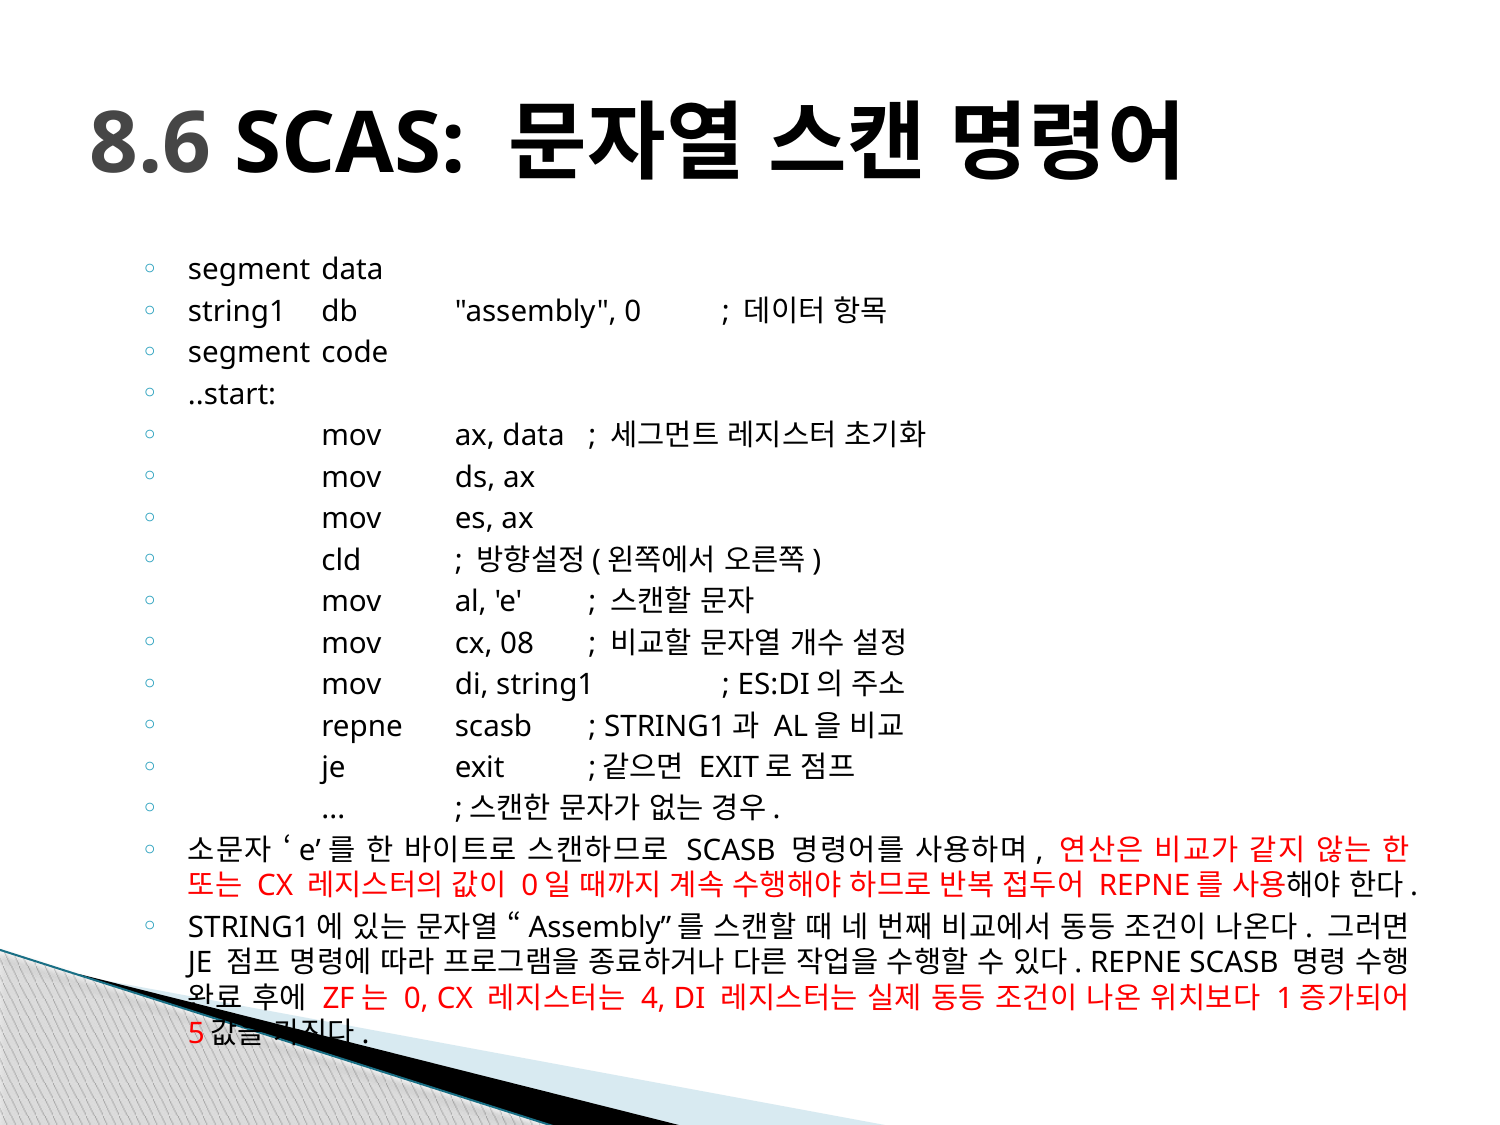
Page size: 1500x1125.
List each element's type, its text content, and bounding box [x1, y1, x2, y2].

title 8.6 SCAS: 문자열 스캔 명령어 [75, 45, 1425, 233]
list segment data string1 db "assembly", 0 ; 데이터 항목 segment code ..start: mov ax, data ; 세그먼트 레지스터 초기화 mov ds, ax mov es, ax cld ; 방향설정(왼쪽에서 오른쪽) mov al, 'e' ; 스캔할 문자 mov cx, 08 ; 비교할 문자열 개수 설정 mov di, string1 ; ES:DI의 주소 repne scasb ; STRING1과 AL을 비교 je exit ;같으면 EXIT로 점프 ... ;스캔한 문자가 없는 경우. 소문자 ‘e’를 한 바이트로 스캔하므로 SCASB 명령어를 사용하며, 연산은 비교가 같지 않는 한 또는 CX 레지스터의 값이 0일 때까지 계속 수행해야 하므로 반복 접두어 REPNE를 사용해야 한다. STRING1에 있는 문자열 “Assembly”를 스캔할 때 네 번째 비교에서 동등 조건이 나온다. 그러면 JE 점프 명령에 따라 프로그램을 종료하거나 다른 작업을 수행할 수 있다. REPNE SCASB 명령 수행 완료 후에 ZF는 0, CX 레지스터는 4, DI 레지스터는 실제 동등 조건이 나온 위치보다 1증가되어 5값을 가진다. [75, 243, 1425, 1094]
